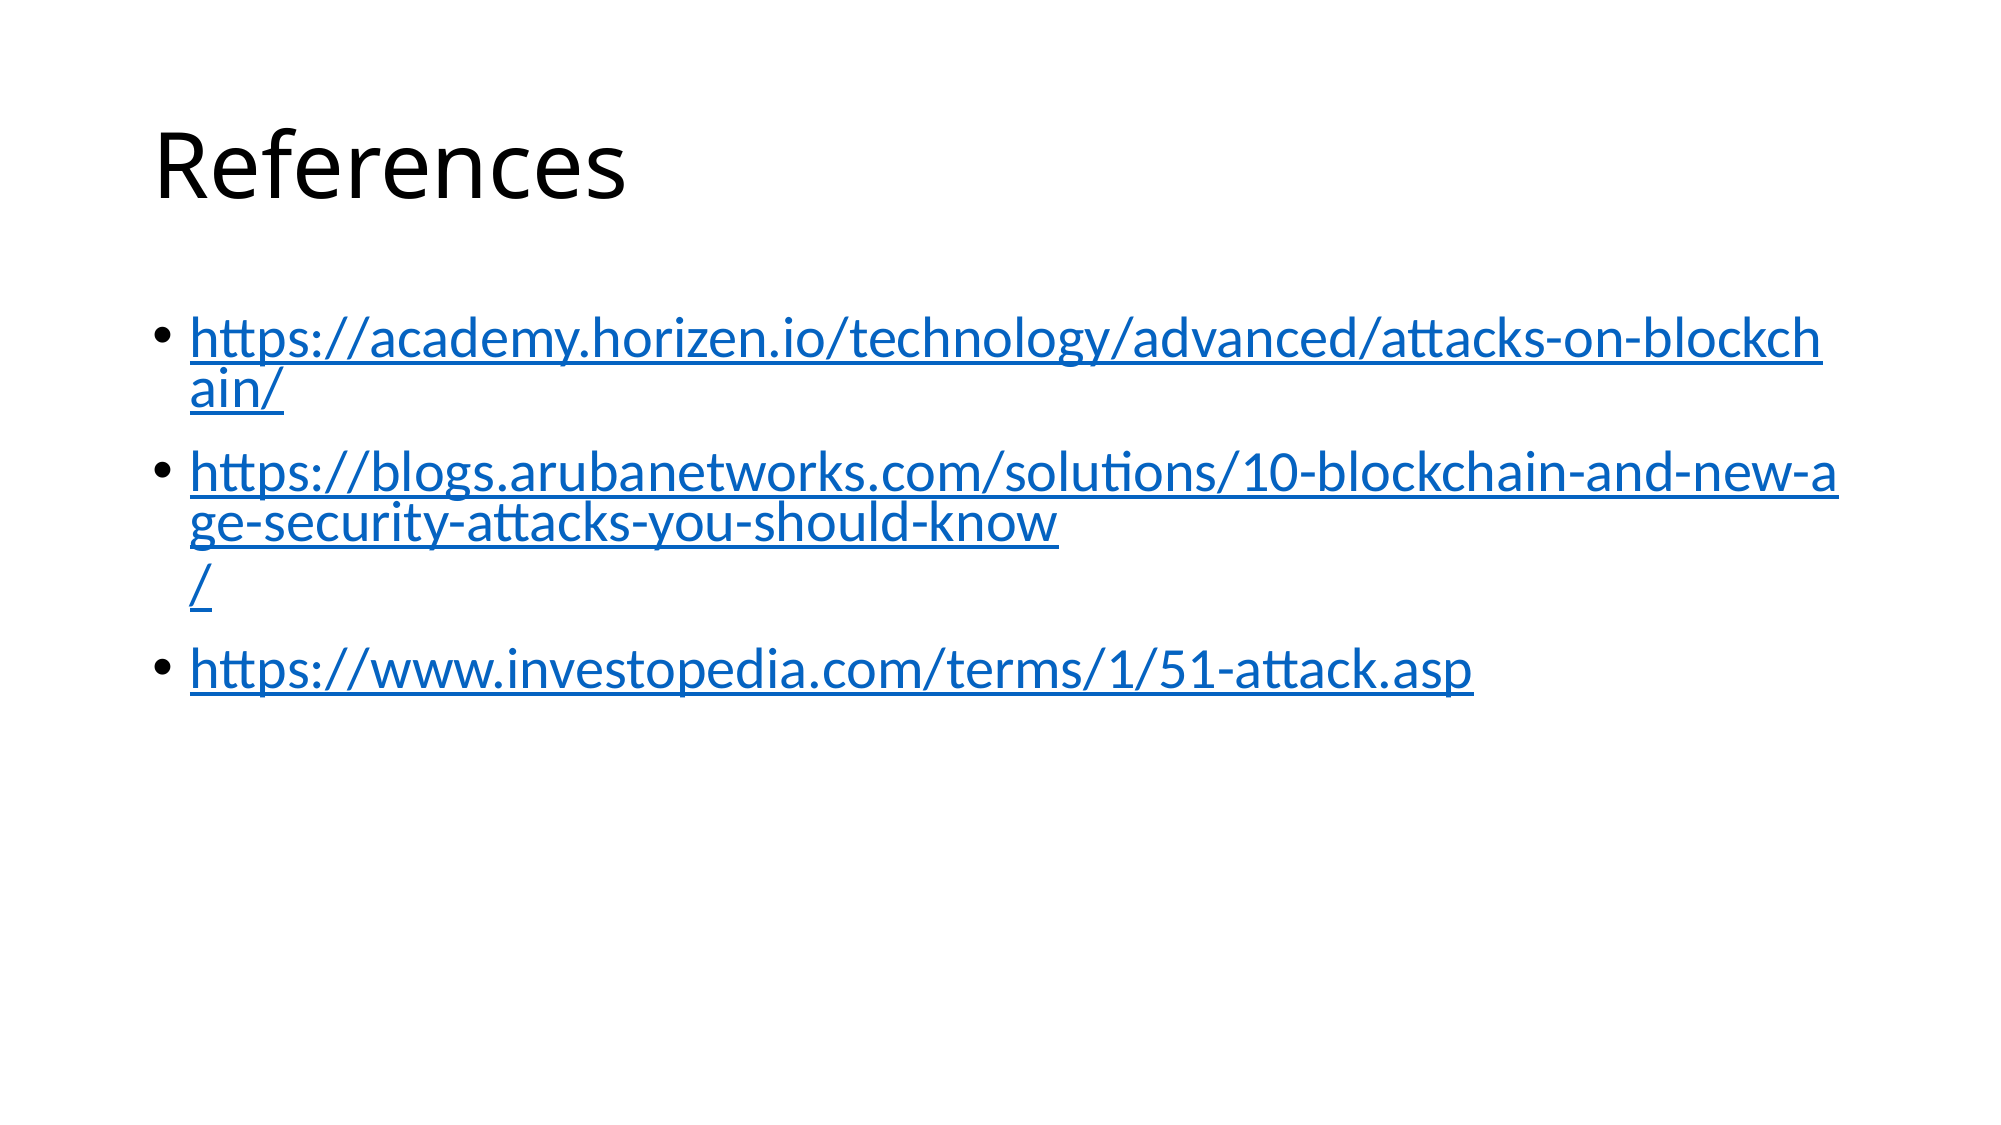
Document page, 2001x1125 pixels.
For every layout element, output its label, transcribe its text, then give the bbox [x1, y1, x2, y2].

title References [137, 59, 1863, 278]
list https://academy.horizen.io/technology/advanced/attacks-on-blockchain/ https://blogs.arubanetworks.com/solutions/10-blockchain-and-new-age-security-attacks-you-should-know/ https://www.investopedia.com/terms/1/51-attack.asp [137, 299, 1863, 1014]
